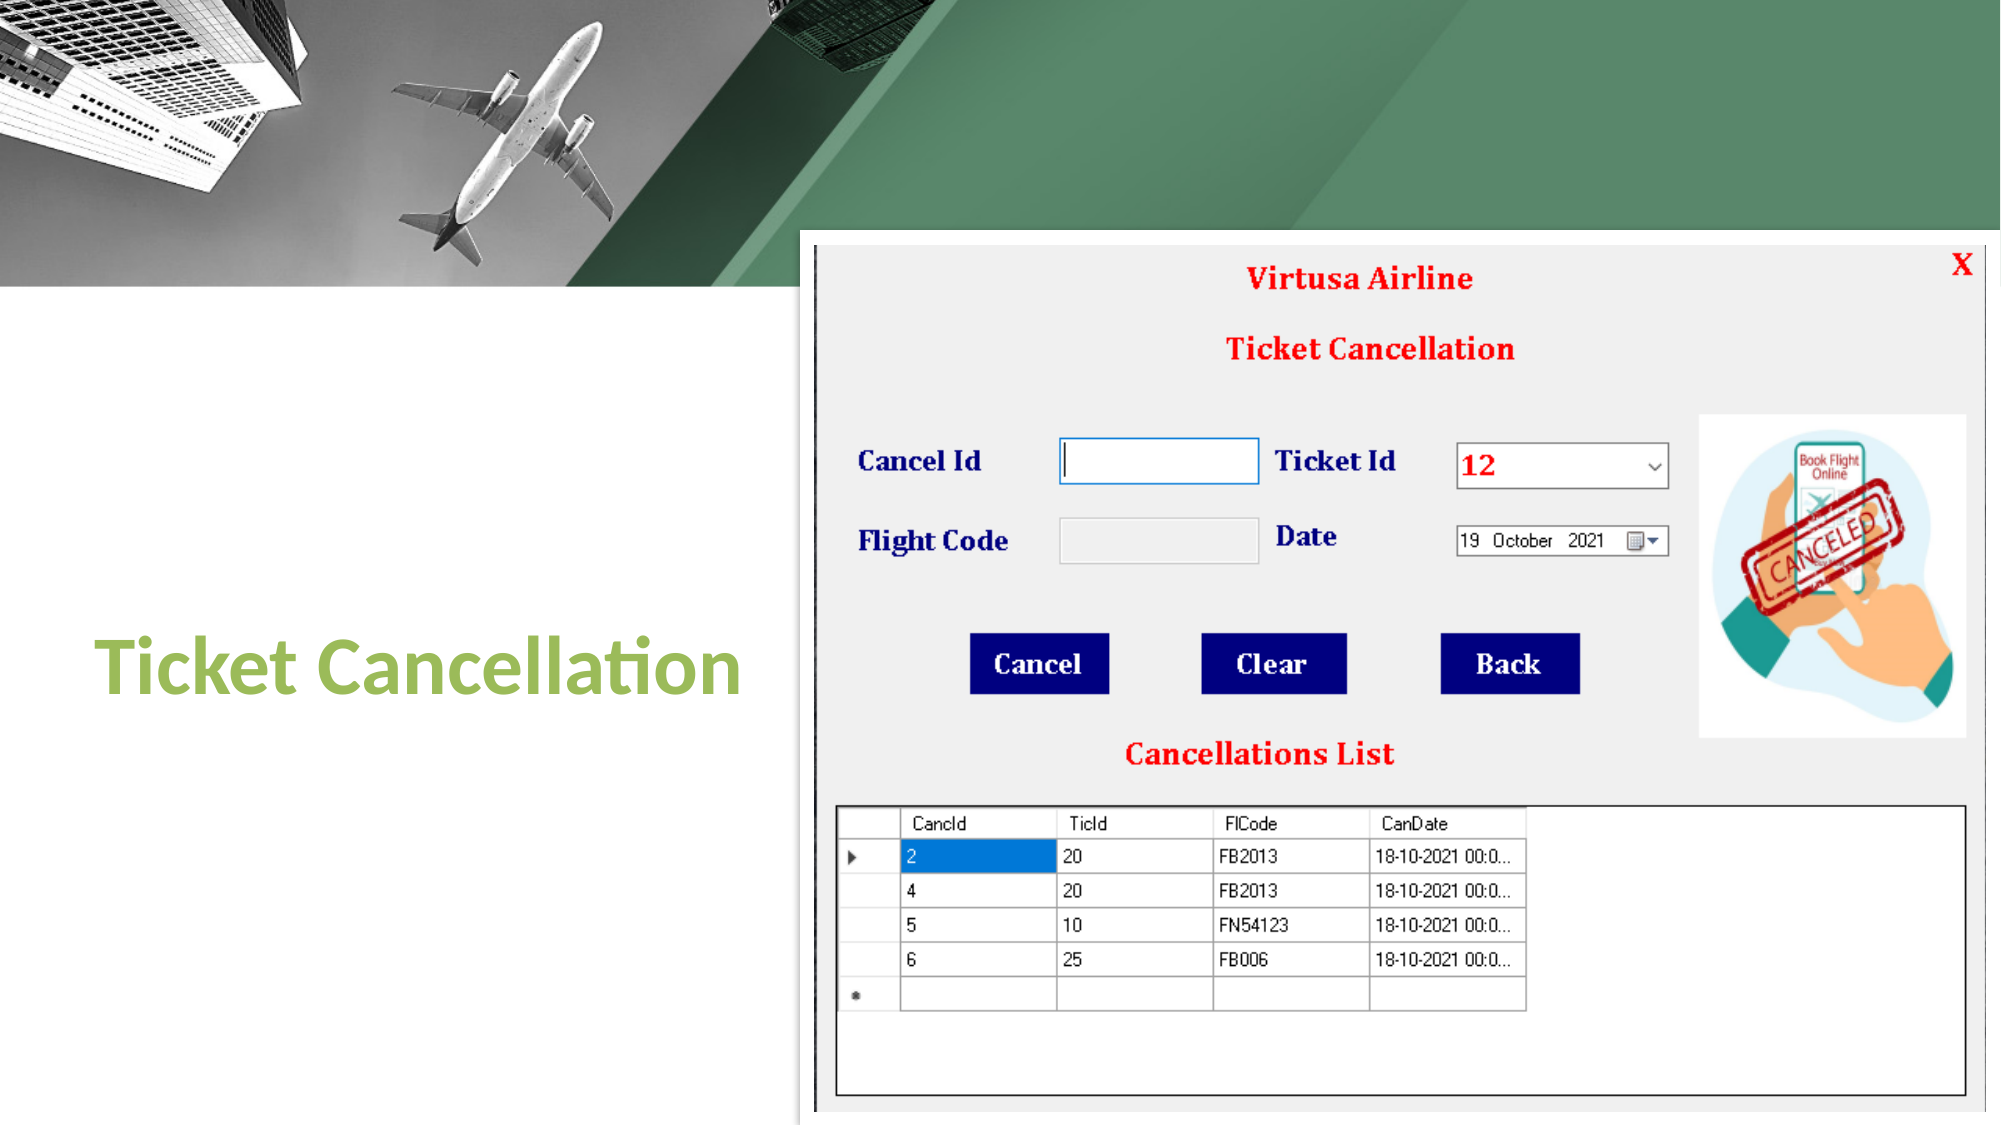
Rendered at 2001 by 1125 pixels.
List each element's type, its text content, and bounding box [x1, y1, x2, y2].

text_box Ticket Cancellation [79, 603, 759, 719]
picture [0, 0, 2001, 1125]
picture [814, 244, 1987, 1112]
